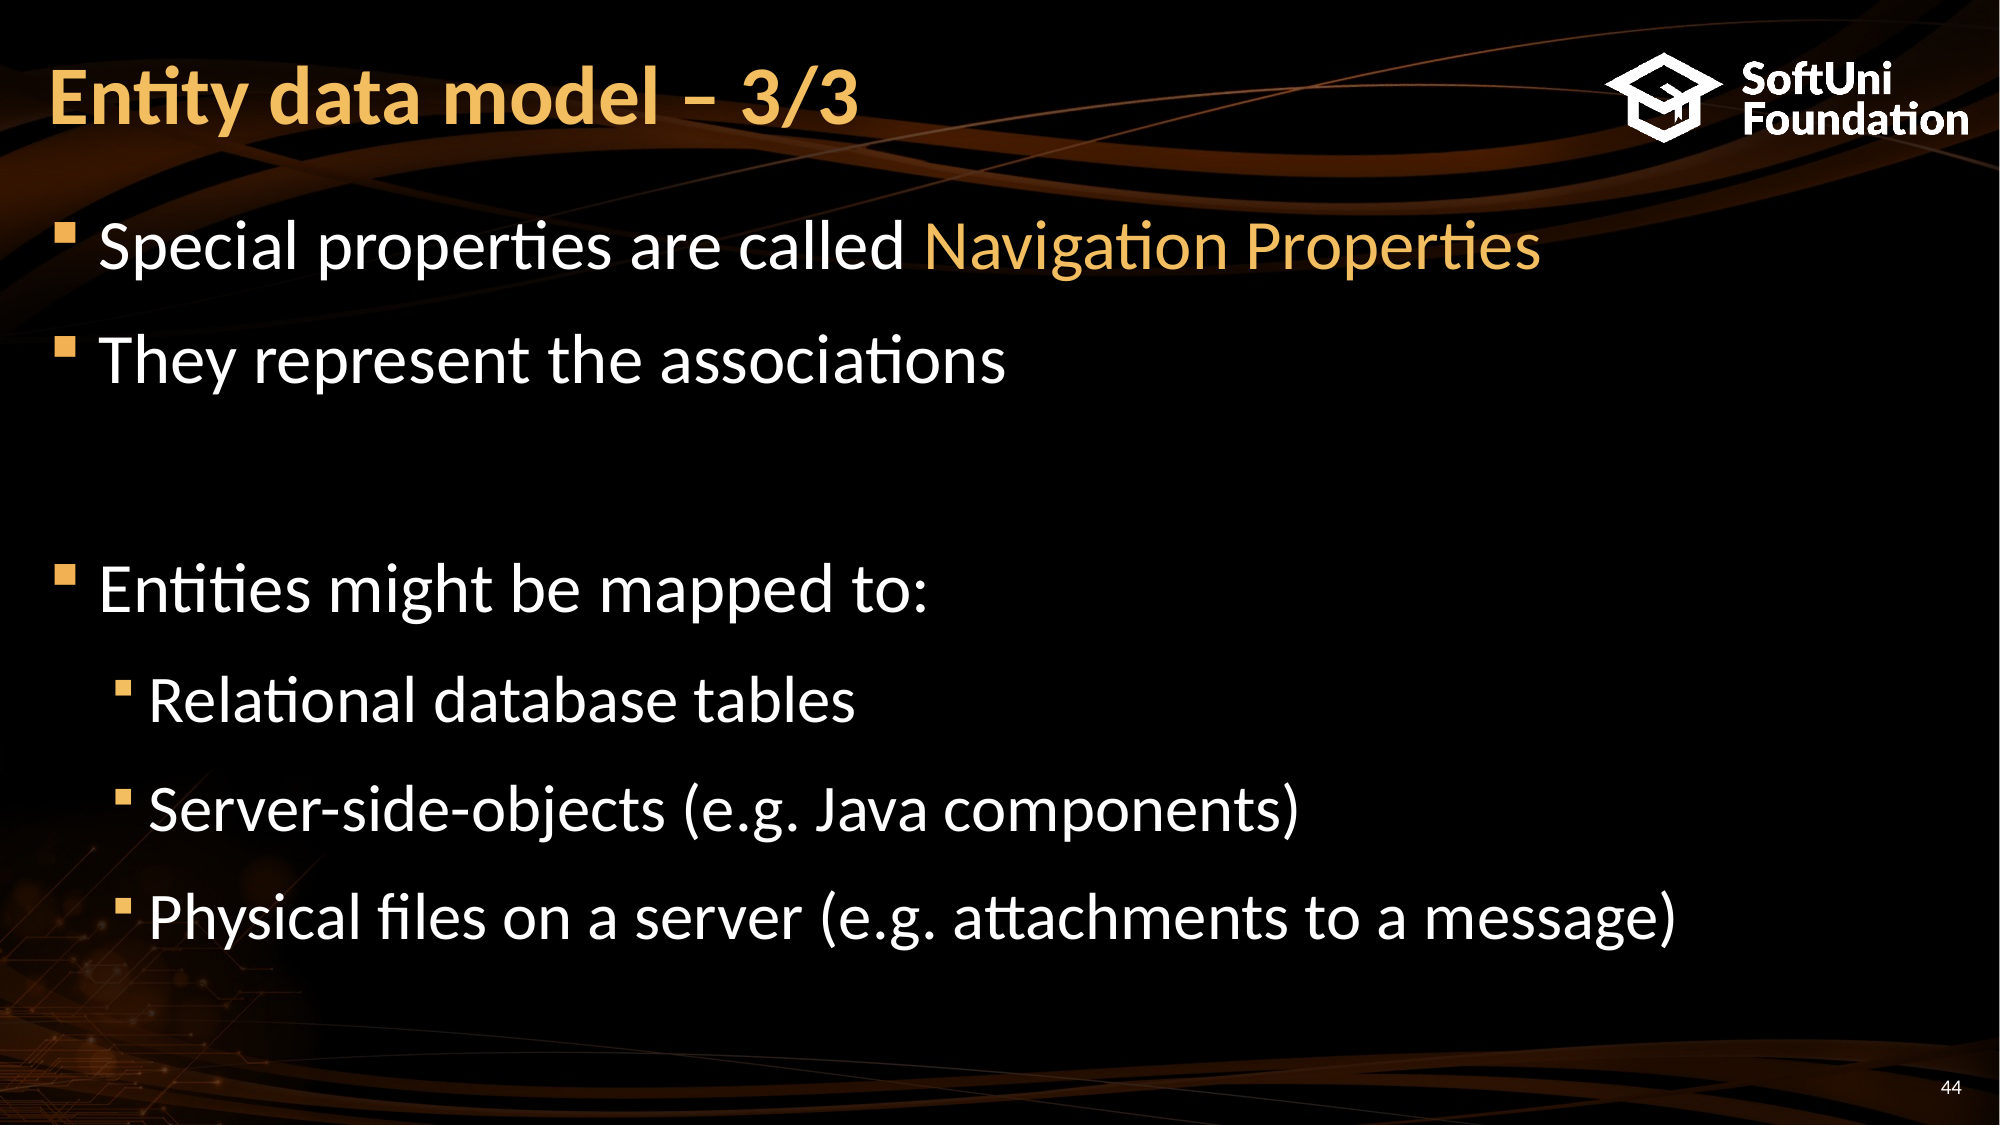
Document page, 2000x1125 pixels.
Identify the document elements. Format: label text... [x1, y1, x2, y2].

picture [0, 0, 2000, 1125]
list Special properties are called Navigation Properties They represent the associations Entities might be mapped to: Relational database tables Server-side-objects (e.g. Java components) Physical files on a server (e.g. attachments to a message) [31, 188, 1968, 1103]
title Entity data model – 3/3 [30, 6, 1602, 189]
